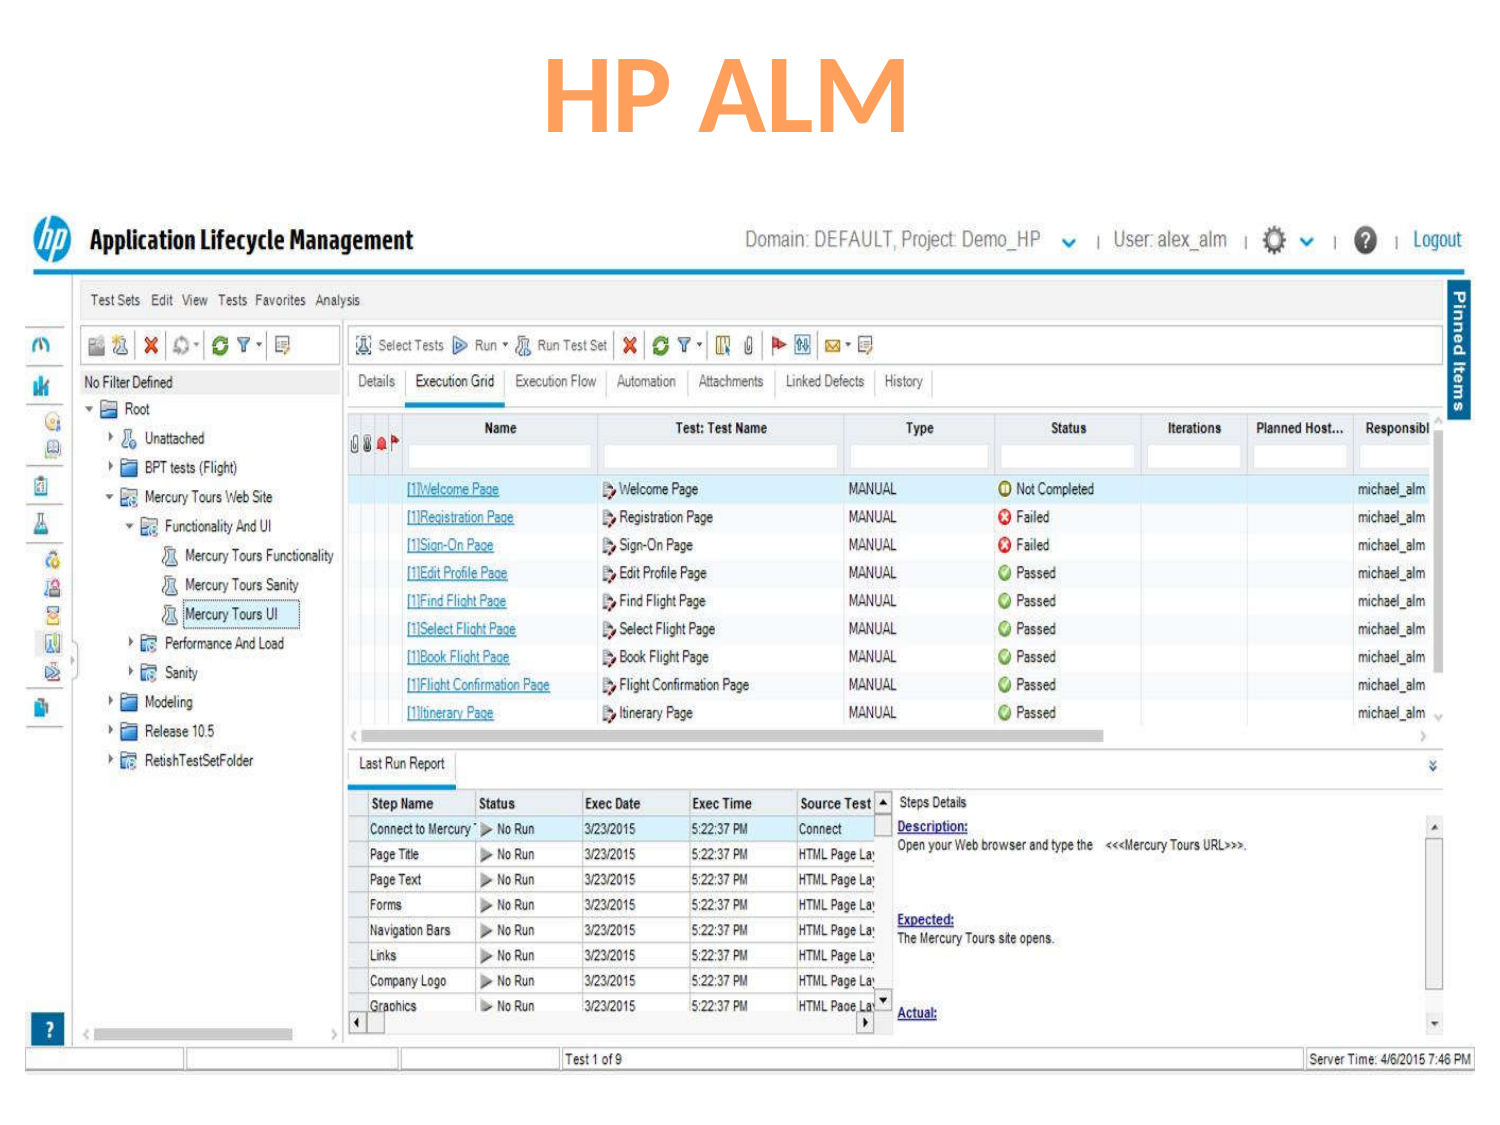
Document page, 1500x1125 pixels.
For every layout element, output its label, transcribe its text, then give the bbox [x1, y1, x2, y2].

picture [25, 212, 1476, 1076]
text_box HP ALM [526, 12, 928, 163]
